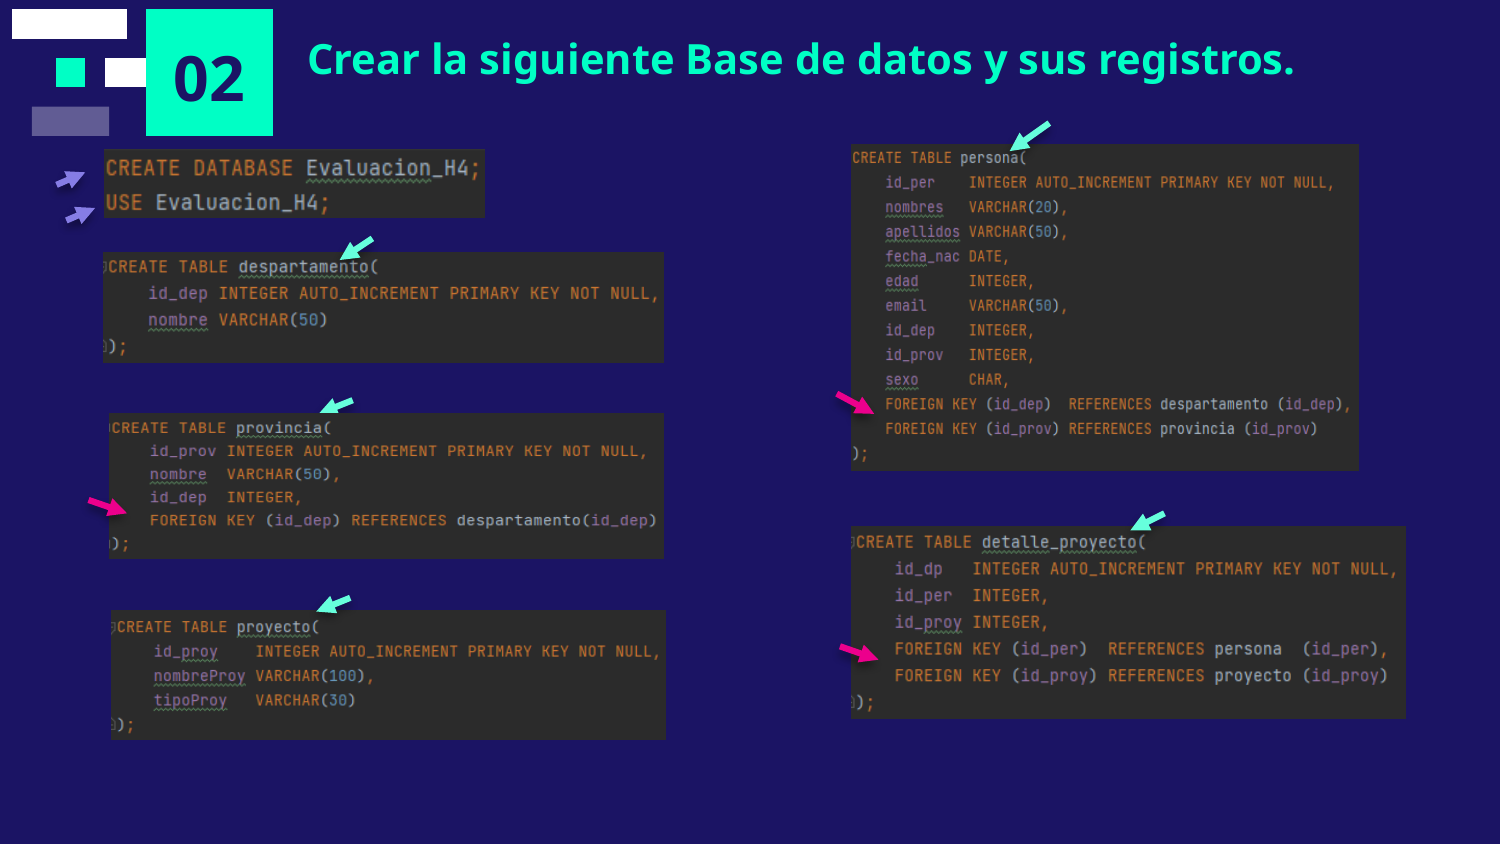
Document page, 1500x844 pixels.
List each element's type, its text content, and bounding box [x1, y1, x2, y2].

picture [103, 252, 664, 363]
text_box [339, 238, 373, 261]
text_box [104, 57, 146, 88]
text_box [1130, 513, 1165, 531]
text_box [315, 597, 351, 612]
picture [851, 526, 1406, 719]
text_box [31, 106, 110, 136]
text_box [318, 399, 353, 412]
picture [851, 144, 1359, 472]
title Crear la siguiente Base de datos y sus registros. [292, 17, 1373, 128]
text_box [56, 171, 86, 185]
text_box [1009, 122, 1050, 152]
text_box 02 [155, 23, 264, 111]
text_box [11, 9, 128, 39]
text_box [839, 646, 879, 660]
picture [111, 610, 666, 740]
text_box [88, 499, 128, 514]
picture [108, 413, 664, 559]
picture [104, 149, 485, 219]
text_box [55, 57, 86, 88]
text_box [836, 393, 875, 415]
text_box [66, 207, 96, 221]
text_box [146, 9, 273, 136]
